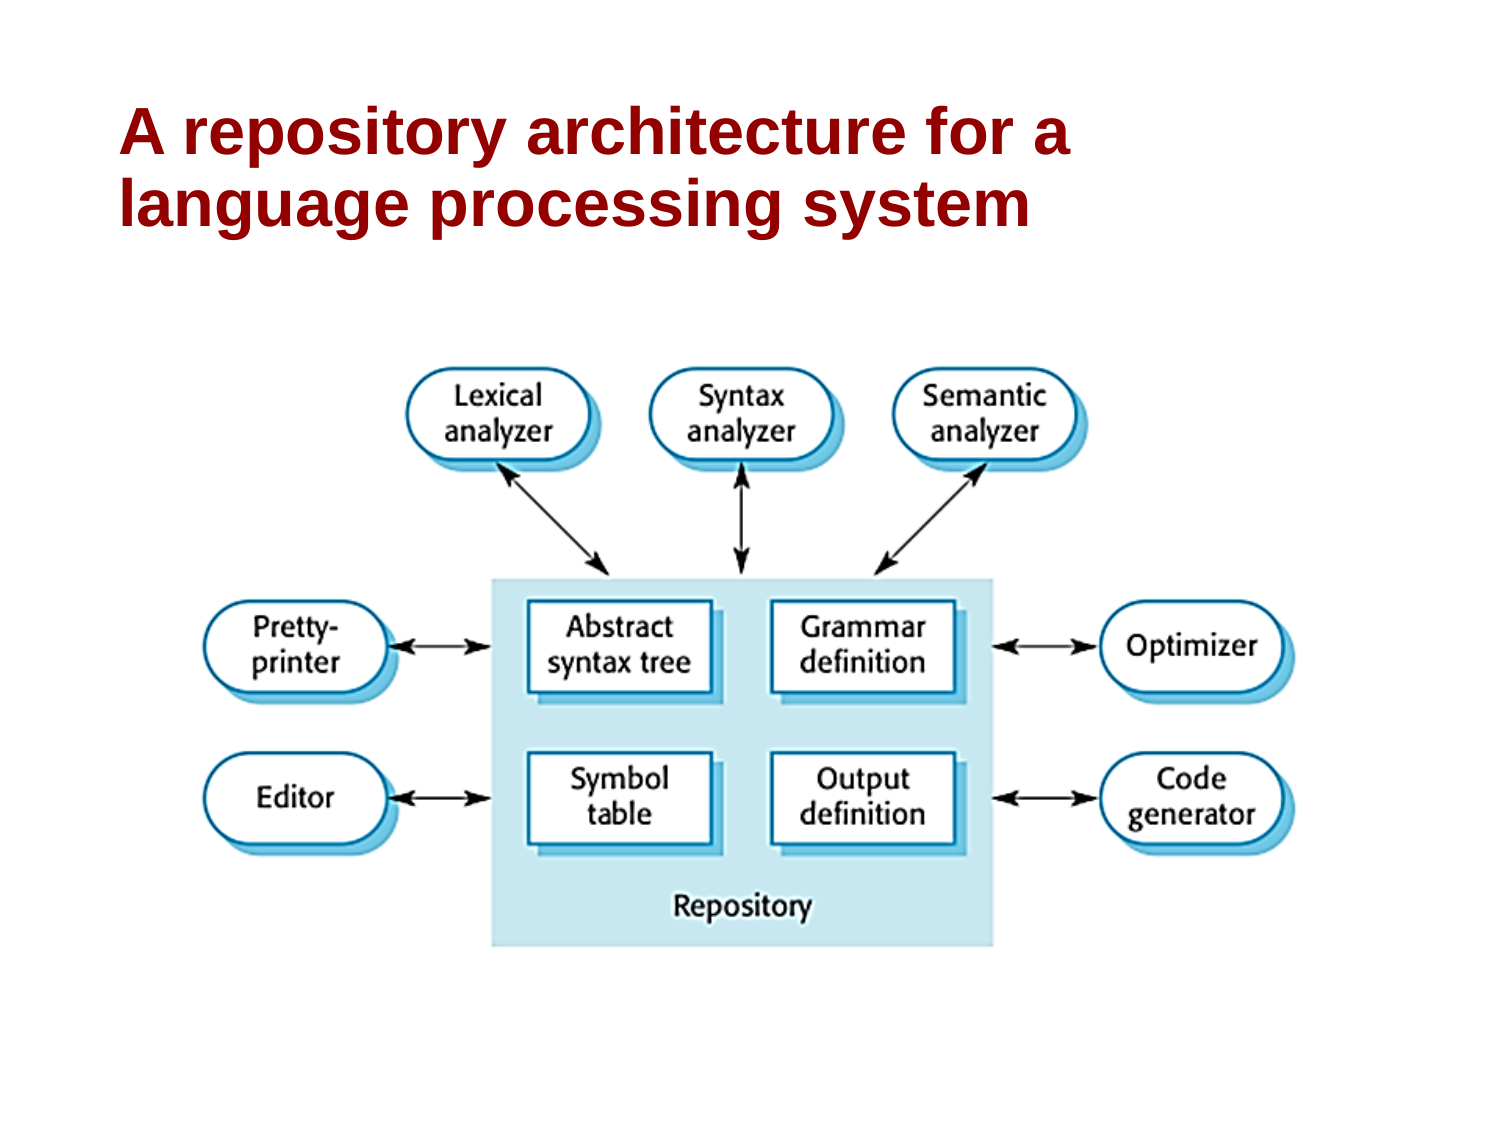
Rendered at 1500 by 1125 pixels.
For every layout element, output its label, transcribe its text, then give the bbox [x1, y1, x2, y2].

picture [150, 331, 1350, 989]
title A repository architecture for a language processing system [103, 59, 1397, 278]
